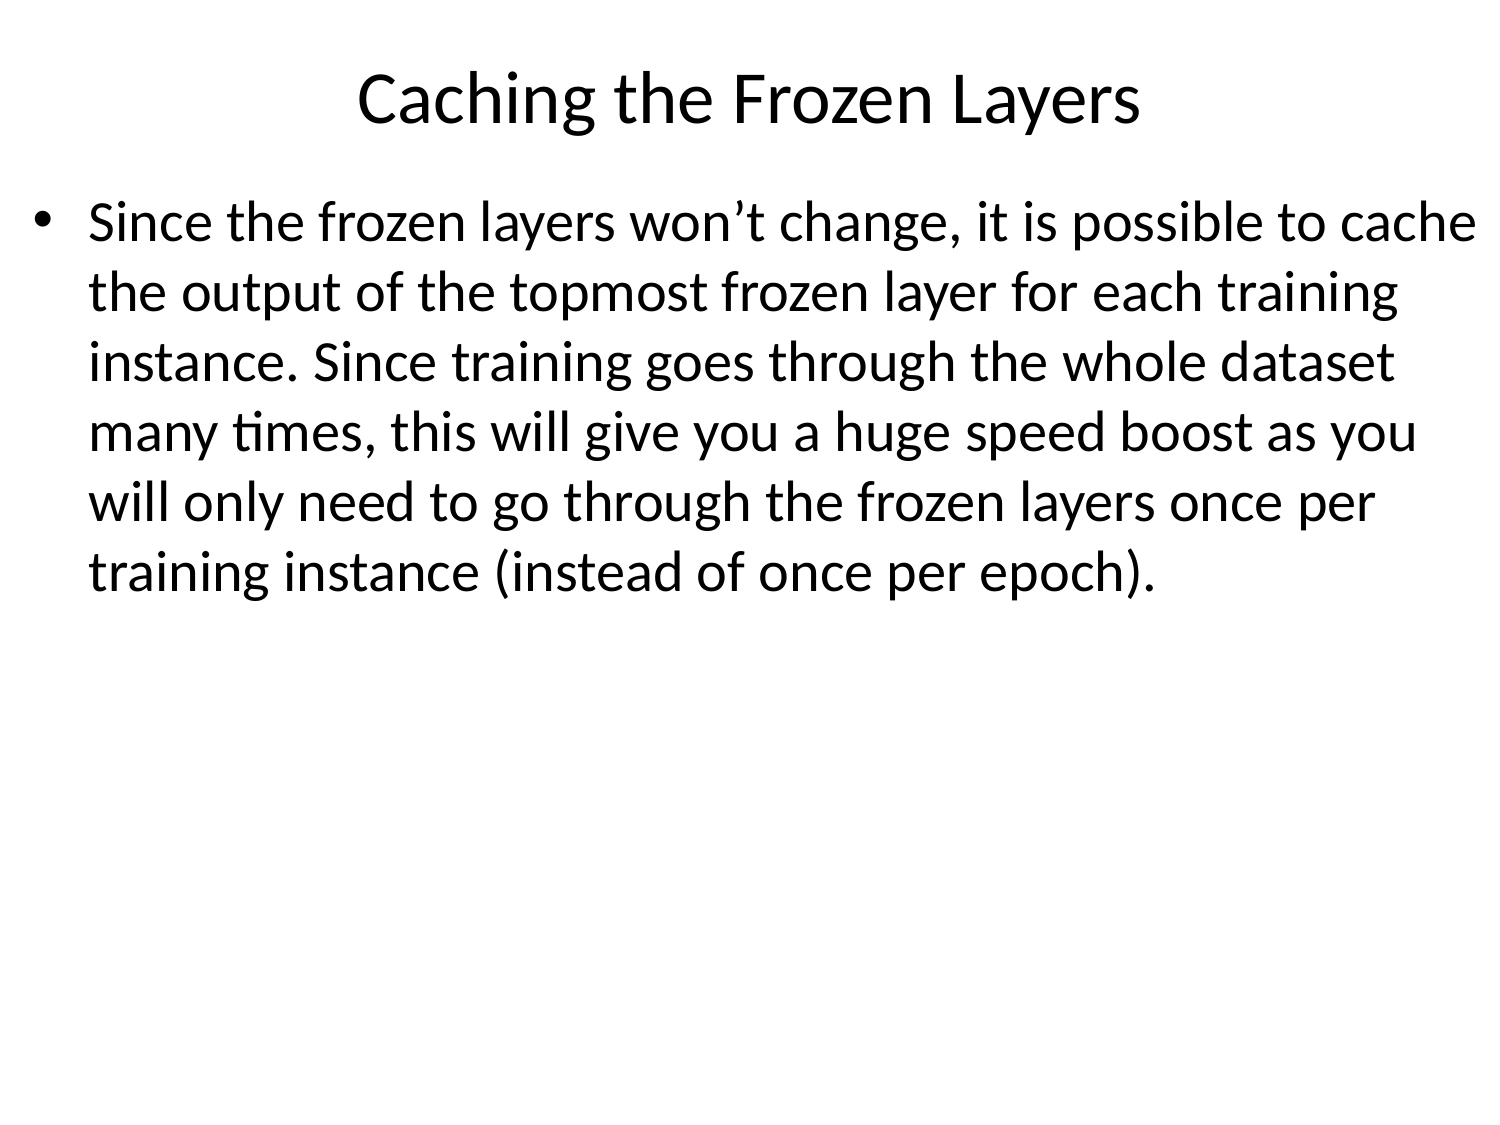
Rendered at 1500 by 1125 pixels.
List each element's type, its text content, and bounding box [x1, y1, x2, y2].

title Caching the Frozen Layers [75, 0, 1425, 175]
list Since the frozen layers won’t change, it is possible to cache the output of the topmost frozen layer for each training instance. Since training goes through the whole dataset many times, this will give you a huge speed boost as you will only need to go through the frozen layers once per training instance (instead of once per epoch). [17, 175, 1500, 1079]
